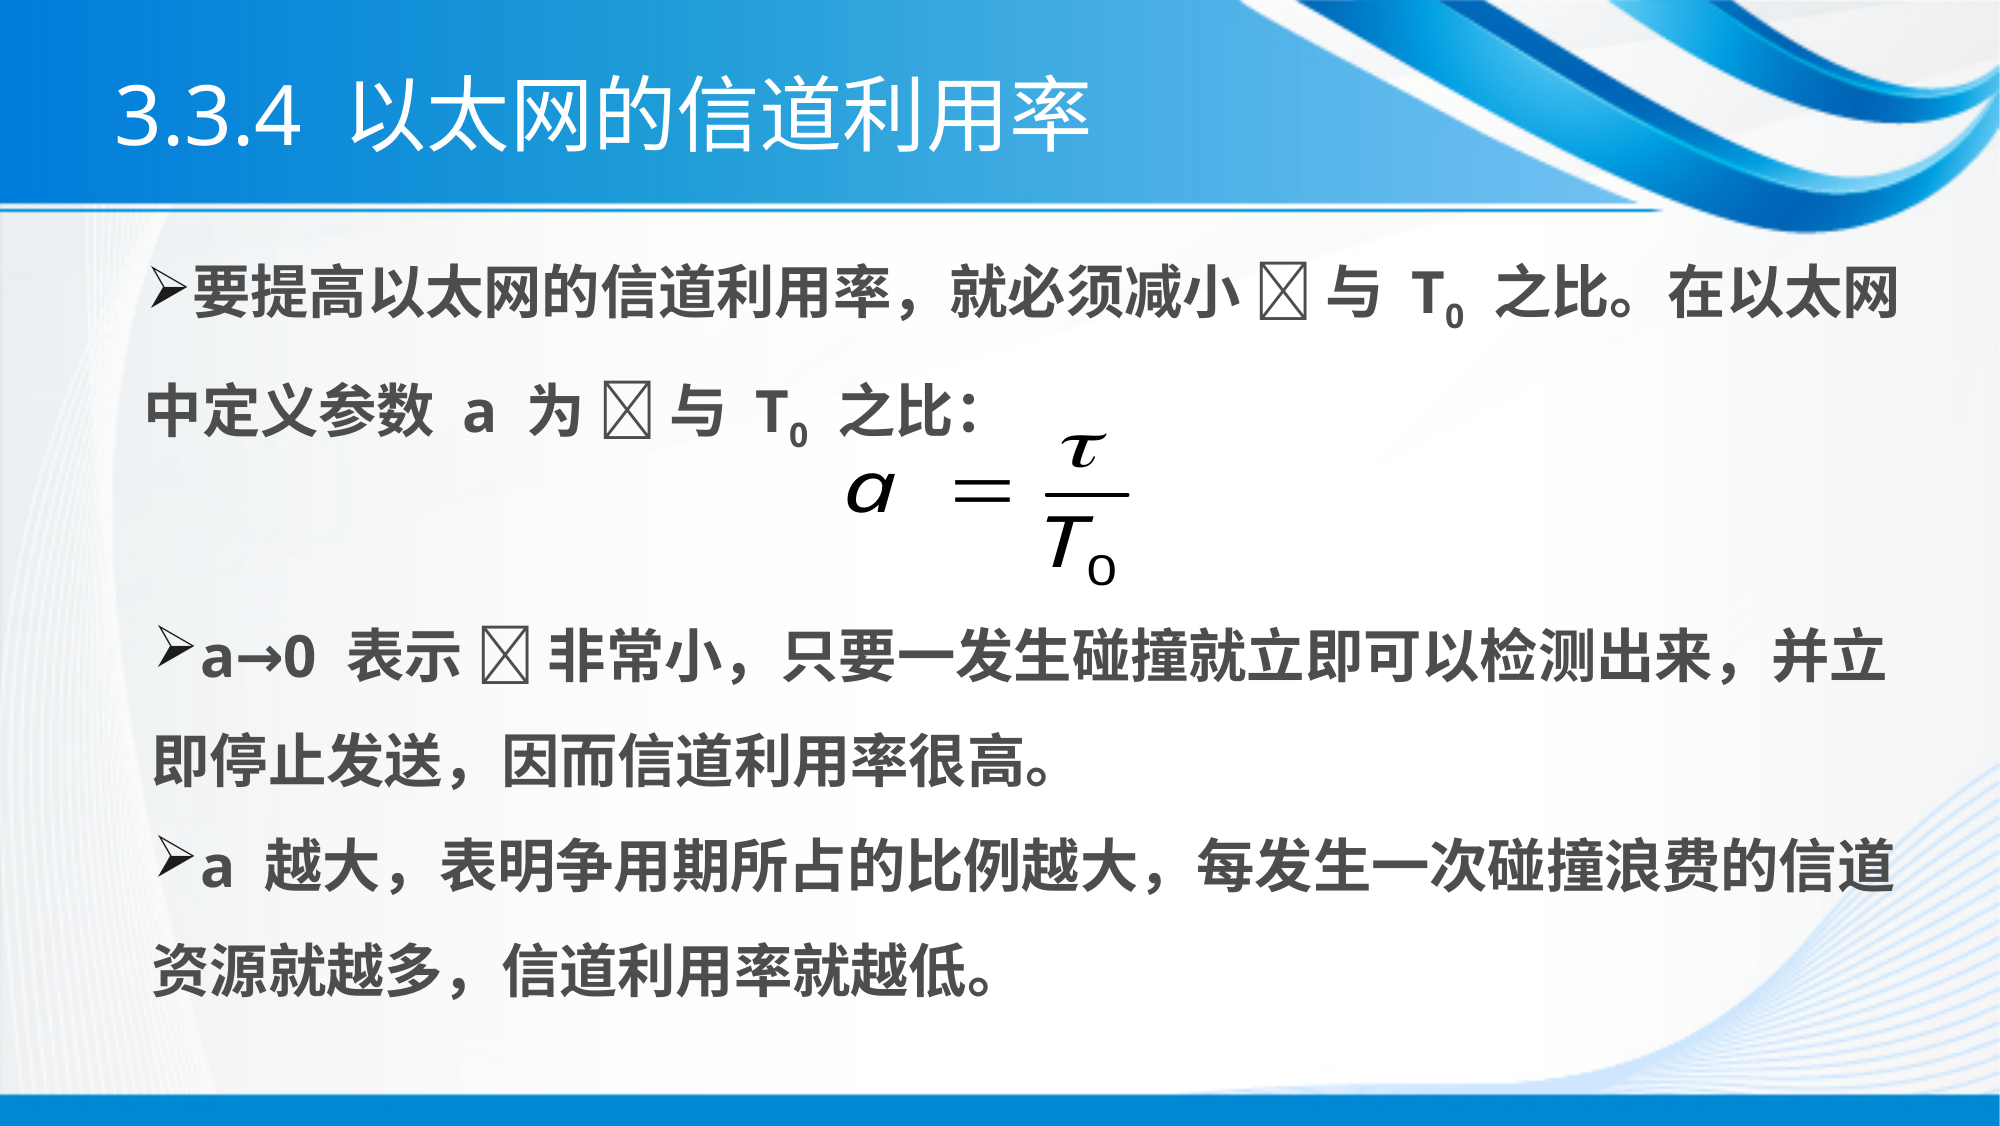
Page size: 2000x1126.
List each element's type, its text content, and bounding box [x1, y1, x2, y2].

text_box a→0 表示  非常小，只要一发生碰撞就立即可以检测出来，并立即停止发送，因而信道利用率很高。 a 越大，表明争用期所占的比例越大，每发生一次碰撞浪费的信道资源就越多，信道利用率就越低。 [77, 575, 1920, 941]
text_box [834, 393, 1150, 602]
picture [0, 0, 2000, 1126]
title 3.3.4 以太网的信道利用率 [99, 45, 1900, 180]
list 要提高以太网的信道利用率，就必须减小  与 T0 之比。在以太网中定义参数 a 为  与 T0 之比： [72, 207, 1927, 1011]
